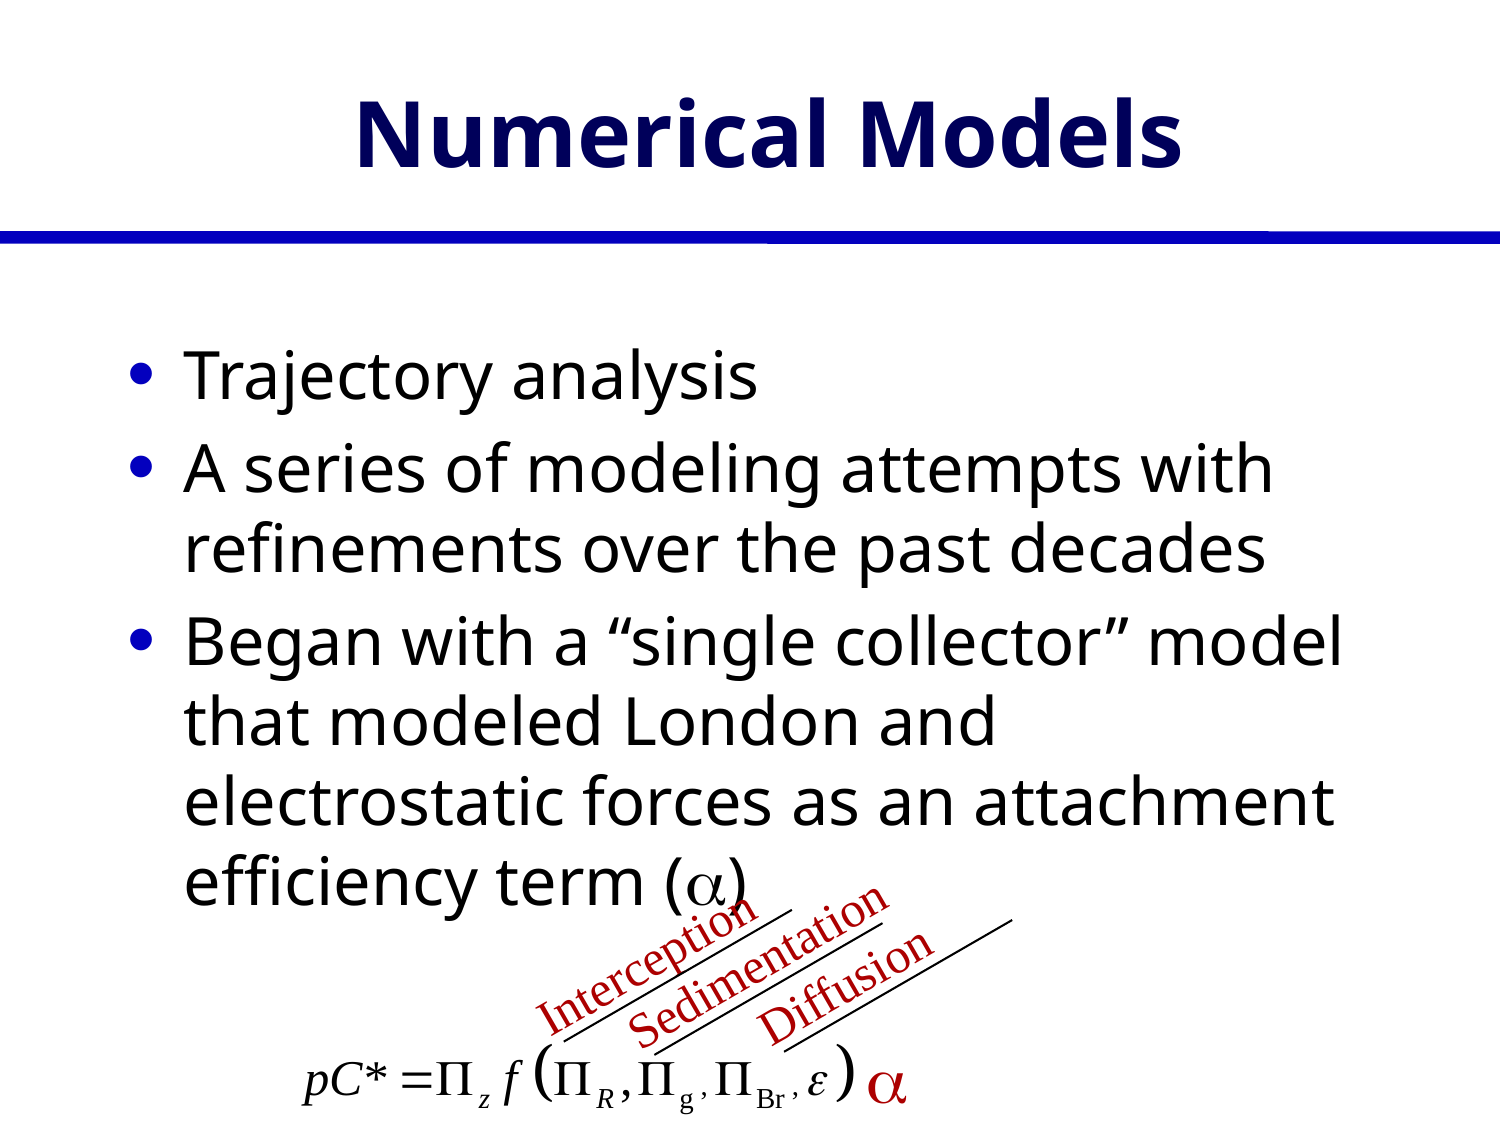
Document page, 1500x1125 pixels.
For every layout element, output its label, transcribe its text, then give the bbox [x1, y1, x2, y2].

title Numerical Models [75, 37, 1463, 225]
text_box a [851, 1029, 924, 1125]
text_box Diffusion [729, 894, 959, 1040]
list Trajectory analysis A series of modeling attempts with refinements over the past decades Began with a “single collector” model that modeled London and electrostatic forces as an attachment efficiency term (a) [112, 324, 1388, 899]
text_box Interception [508, 859, 773, 1040]
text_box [294, 1041, 856, 1125]
text_box Sedimentation [599, 849, 906, 1040]
